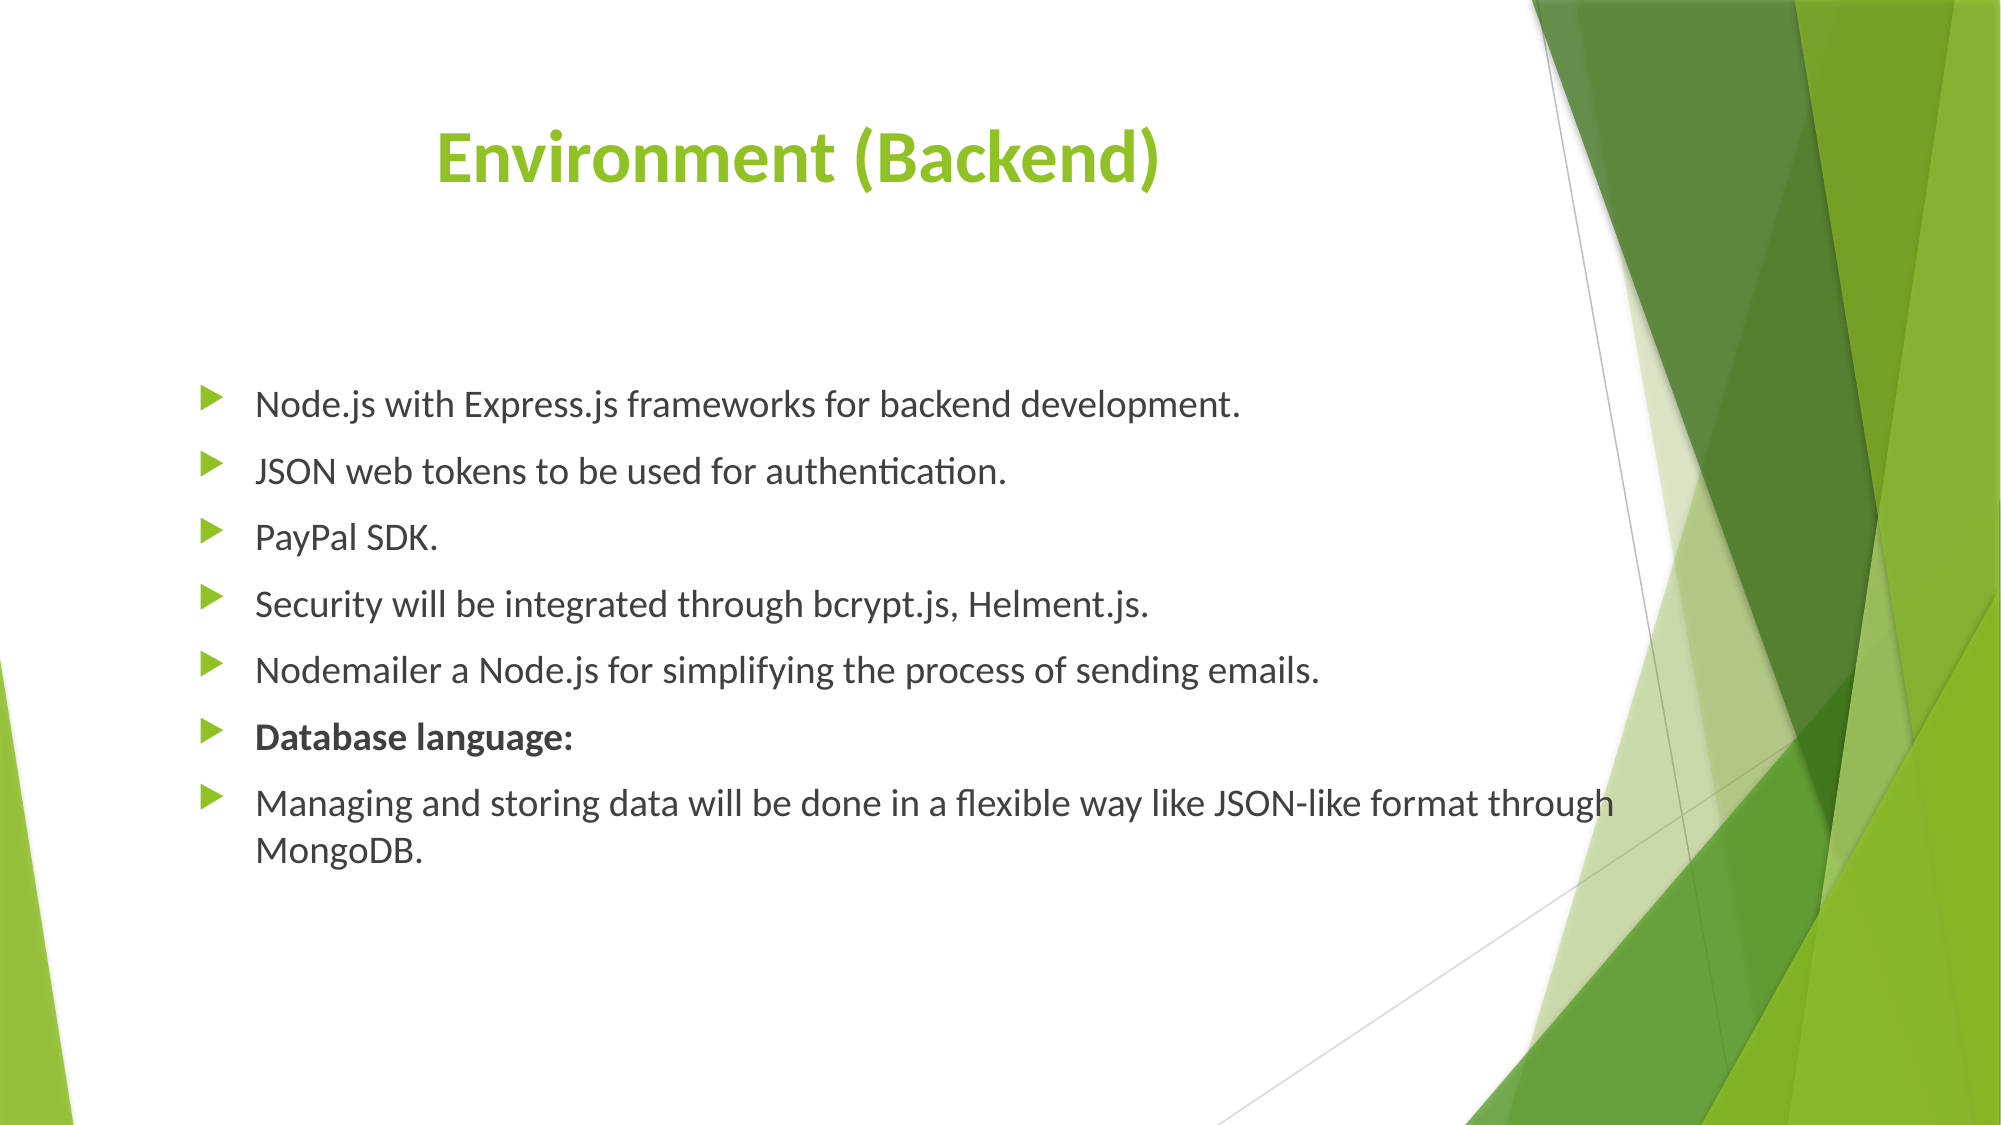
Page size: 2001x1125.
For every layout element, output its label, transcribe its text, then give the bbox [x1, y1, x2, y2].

list Node.js with Express.js frameworks for backend development. JSON web tokens to be used for authentication. PayPal SDK. Security will be integrated through bcrypt.js, Helment.js. Nodemailer a Node.js for simplifying the process of sending emails. Database language: Managing and storing data will be done in a flexible way like JSON-like format through MongoDB. [183, 370, 1678, 881]
title Environment (Backend) [111, 99, 1522, 226]
